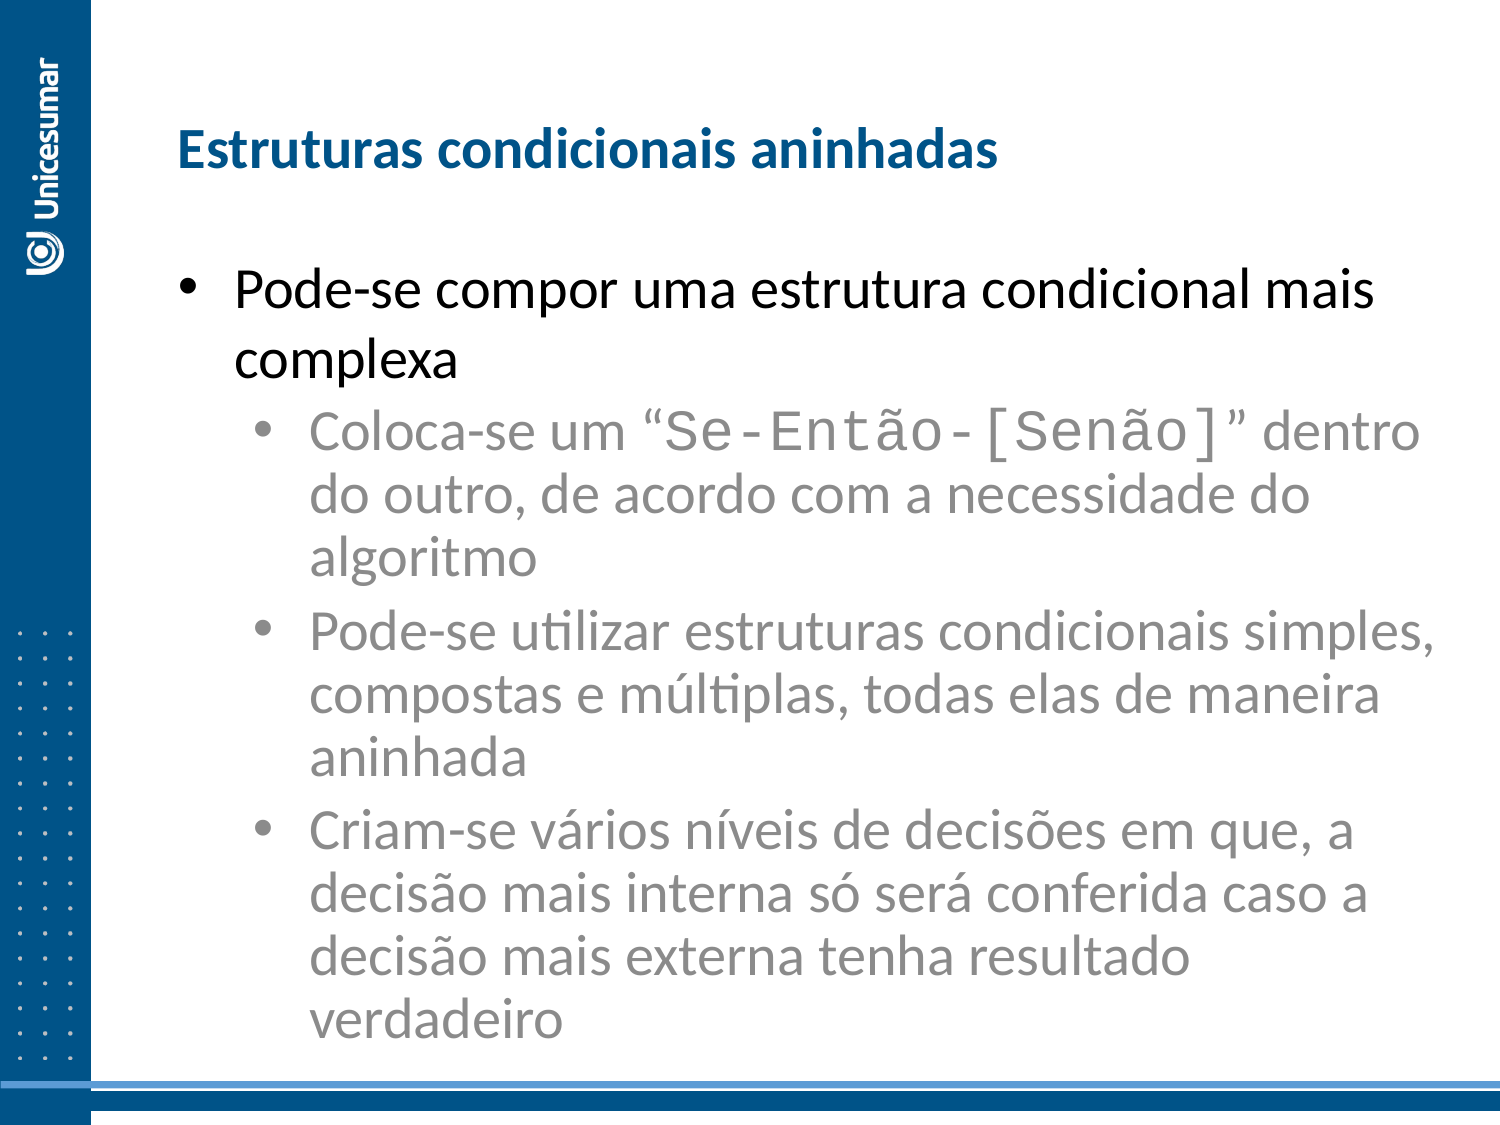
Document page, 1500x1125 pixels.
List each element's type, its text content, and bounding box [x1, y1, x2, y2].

list Pode-se compor uma estrutura condicional mais complexa Coloca-se um “Se-Então-[Senão]” dentro do outro, de acordo com a necessidade do algoritmo Pode-se utilizar estruturas condicionais simples, compostas e múltiplas, todas elas de maneira aninhada Criam-se vários níveis de decisões em que, a decisão mais interna só será conferida caso a decisão mais externa tenha resultado verdadeiro [162, 242, 1459, 968]
list Estruturas condicionais aninhadas [162, 81, 1459, 217]
picture [27, 58, 64, 275]
picture [18, 631, 83, 1060]
